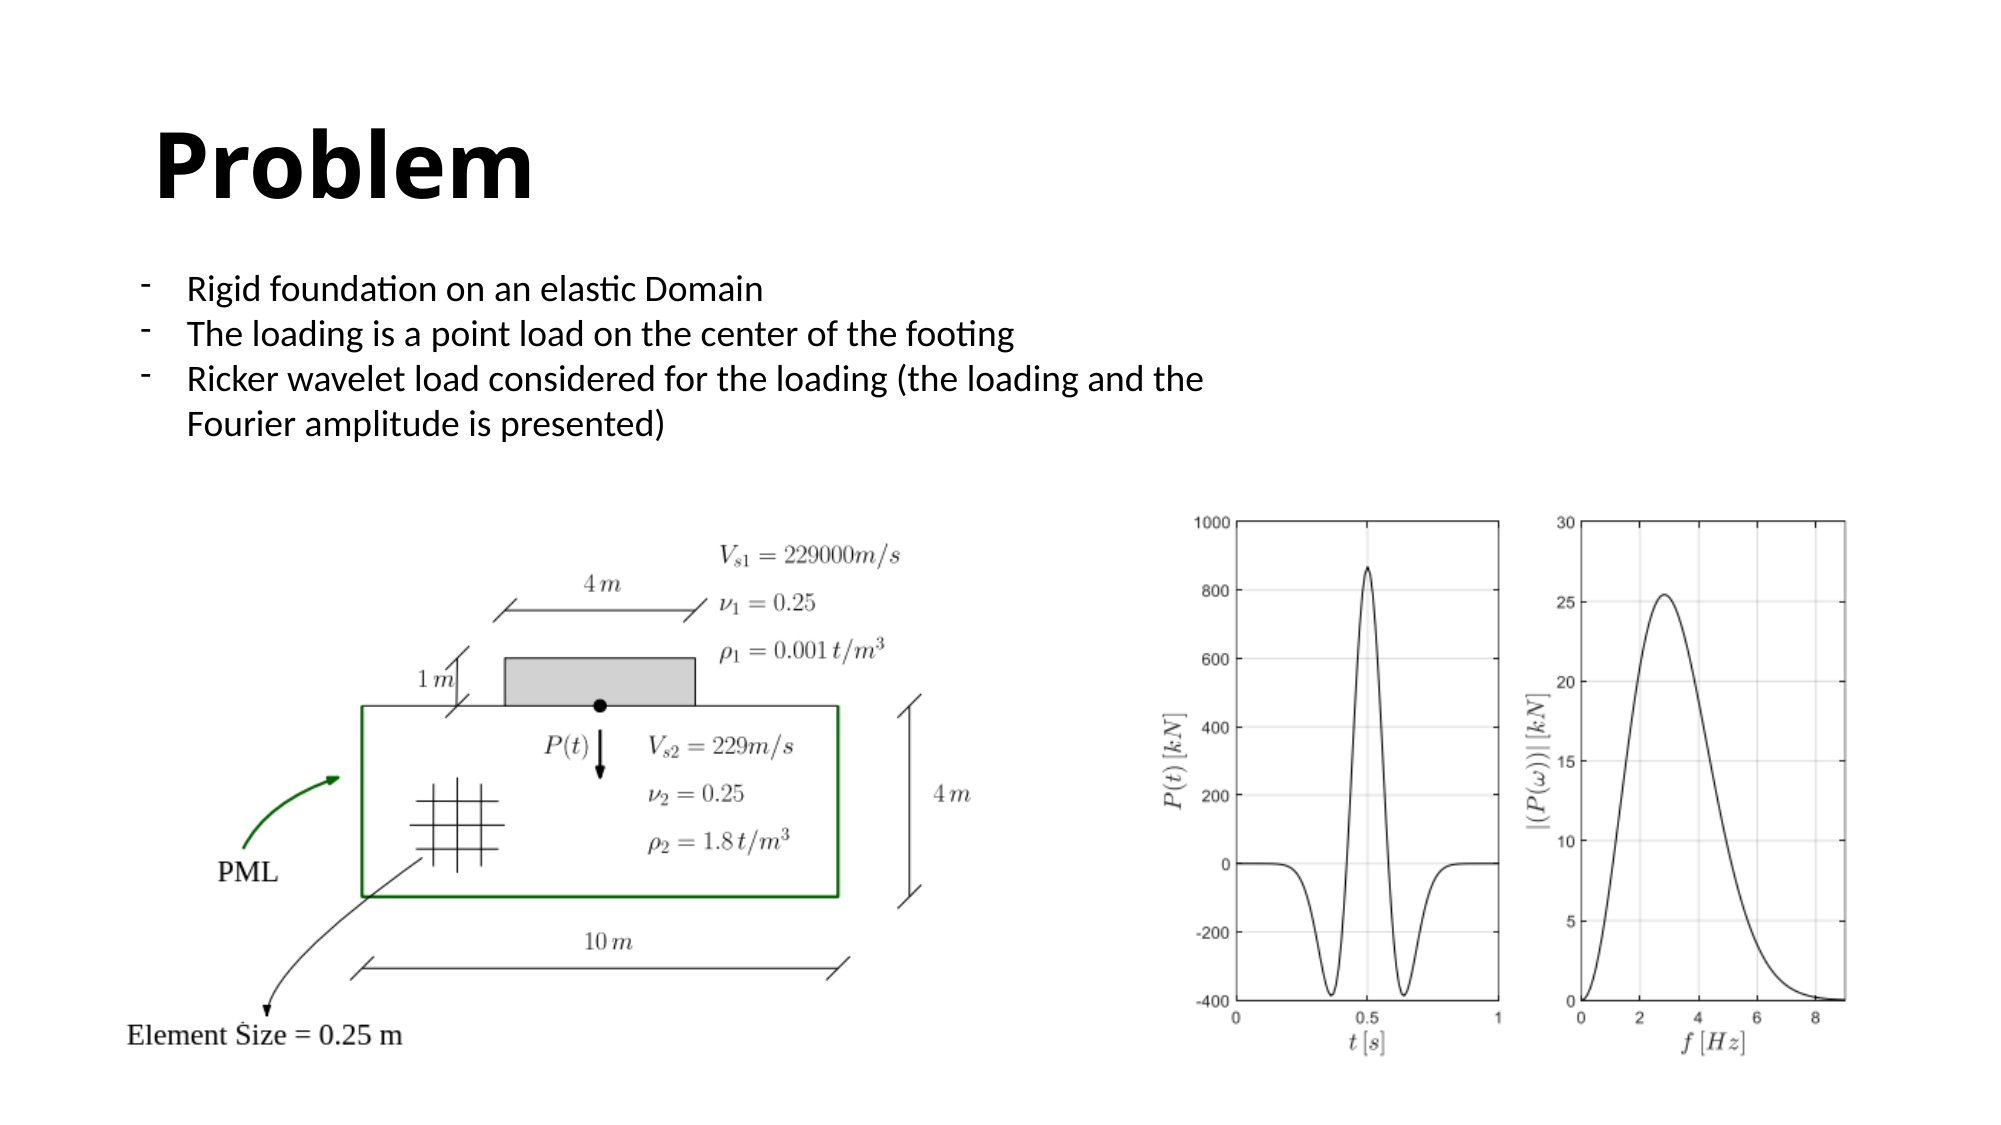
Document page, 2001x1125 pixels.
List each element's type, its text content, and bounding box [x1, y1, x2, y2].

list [46, 531, 1107, 1059]
title Problem [137, 59, 1863, 278]
text_box Rigid foundation on an elastic Domain The loading is a point load on the center of the footing Ricker wavelet load considered for the loading (the loading and the Fourier amplitude is presented) [124, 256, 1247, 497]
picture [1123, 490, 1913, 1075]
